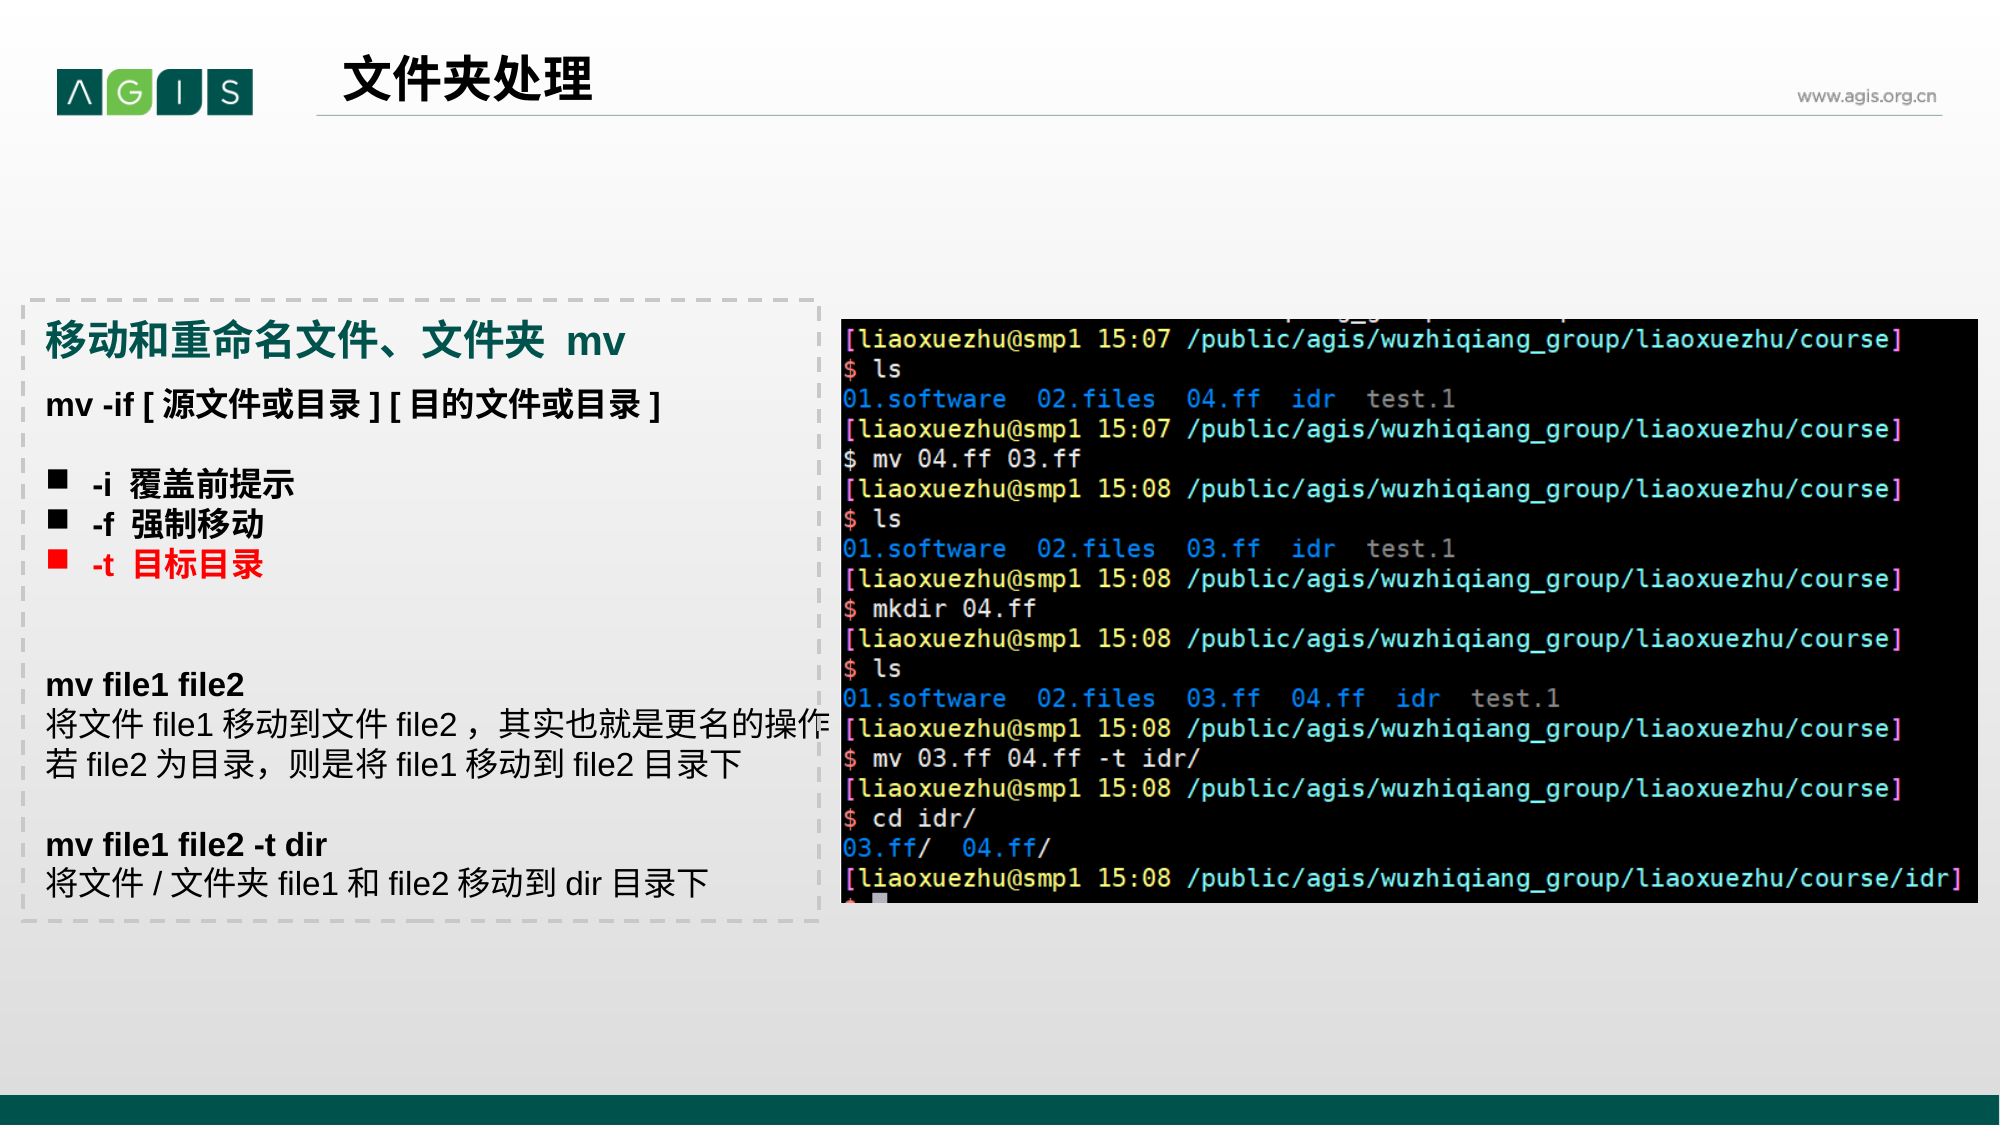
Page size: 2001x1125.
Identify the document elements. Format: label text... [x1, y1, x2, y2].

text_box 移动和重命名文件、文件夹 mv mv -if [源文件或目录] [目的文件或目录] -i 覆盖前提示 -f 强制移动 -t 目标目录 mv file1 file2 将文件file1移动到文件file2，其实也就是更名的操作 若file2为目录，则是将file1移动到file2目录下 mv file1 file2 -t dir 将文件/文件夹file1和file2移动到dir目录下 [30, 281, 867, 910]
picture [57, 69, 1943, 116]
picture [0, 1095, 2000, 1125]
text_box 文件夹处理 [328, 39, 1254, 69]
picture [840, 319, 1978, 903]
text_box [22, 299, 820, 922]
